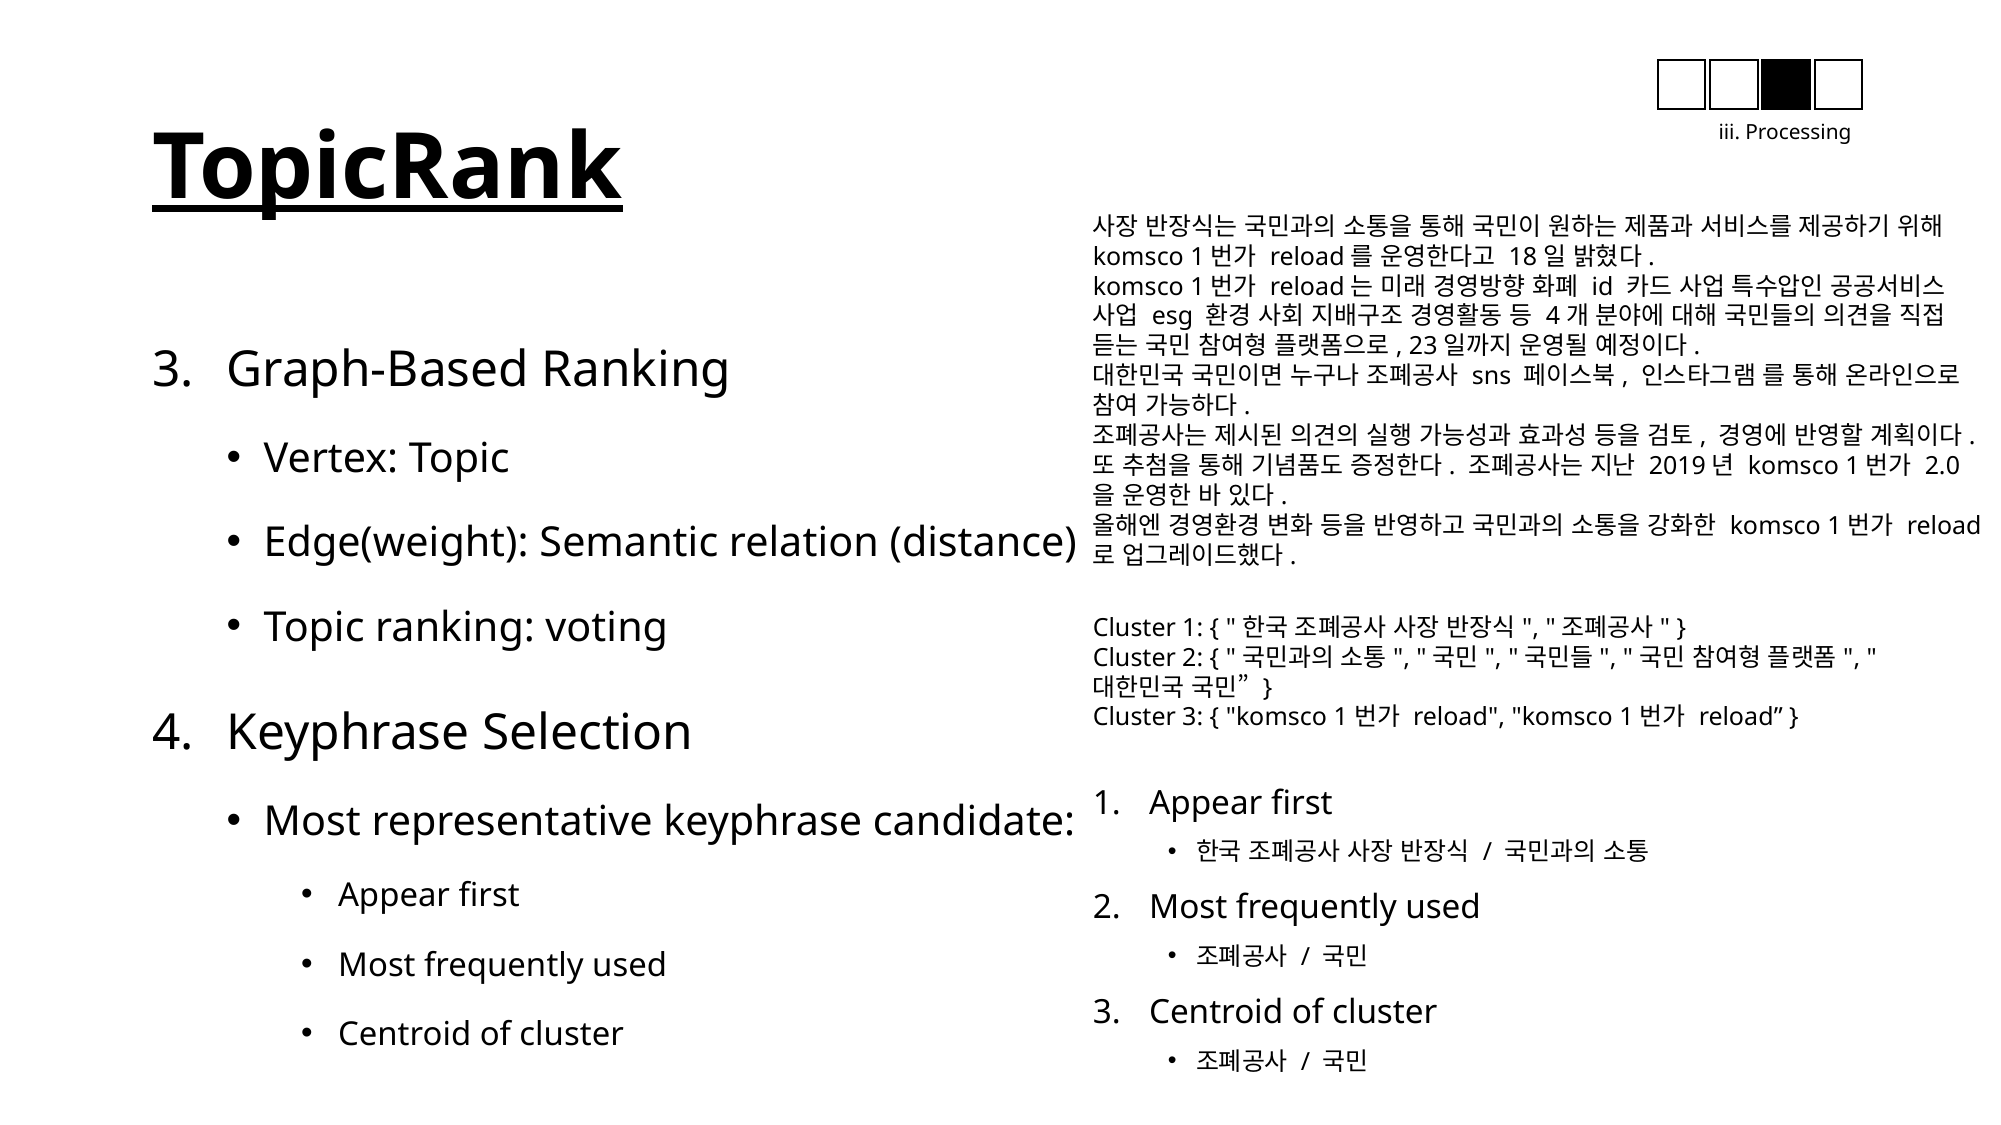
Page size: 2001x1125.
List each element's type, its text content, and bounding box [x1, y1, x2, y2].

text_box 사장 반장식는 국민과의 소통을 통해 국민이 원하는 제품과 서비스를 제공하기 위해 komsco 1번가 reload를 운영한다고 18일 밝혔다. komsco 1번가 reload는 미래 경영방향 화폐 id 카드 사업 특수압인 공공서비스 사업 esg 환경 사회 지배구조 경영활동 등 4개 분야에 대해 국민들의 의견을 직접 듣는 국민 참여형 플랫폼으로, 23일까지 운영될 예정이다. 대한민국 국민이면 누구나 조폐공사 sns 페이스북, 인스타그램 를 통해 온라인으로 참여 가능하다. 조폐공사는 제시된 의견의 실행 가능성과 효과성 등을 검토, 경영에 반영할 계획이다. 또 추첨을 통해 기념품도 증정한다. 조폐공사는 지난 2019년 komsco 1번가 2.0을 운영한 바 있다. 올해엔 경영환경 변화 등을 반영하고 국민과의 소통을 강화한 komsco 1번가 reload로 업그레이드했다. [1078, 202, 2000, 577]
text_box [1657, 59, 1866, 152]
list Graph-Based Ranking Vertex: Topic Edge(weight): Semantic relation (distance) Topic ranking: voting Keyphrase Selection Most representative keyphrase candidate: Appear first Most frequently used Centroid of cluster [137, 299, 1863, 1066]
title TopicRank [137, 59, 1863, 278]
text_box Cluster 1: { "한국 조폐공사 사장 반장식", "조폐공사" } Cluster 2: { "국민과의 소통", "국민", "국민들", "국민 참여형 플랫폼", "대한민국 국민” } Cluster 3: { "komsco 1번가 reload", "komsco 1번가 reload” } Appear first 한국 조폐공사 사장 반장식 / 국민과의 소통 Most frequently used 조폐공사 / 국민 Centroid of cluster 조폐공사 / 국민 [1078, 603, 1943, 1123]
